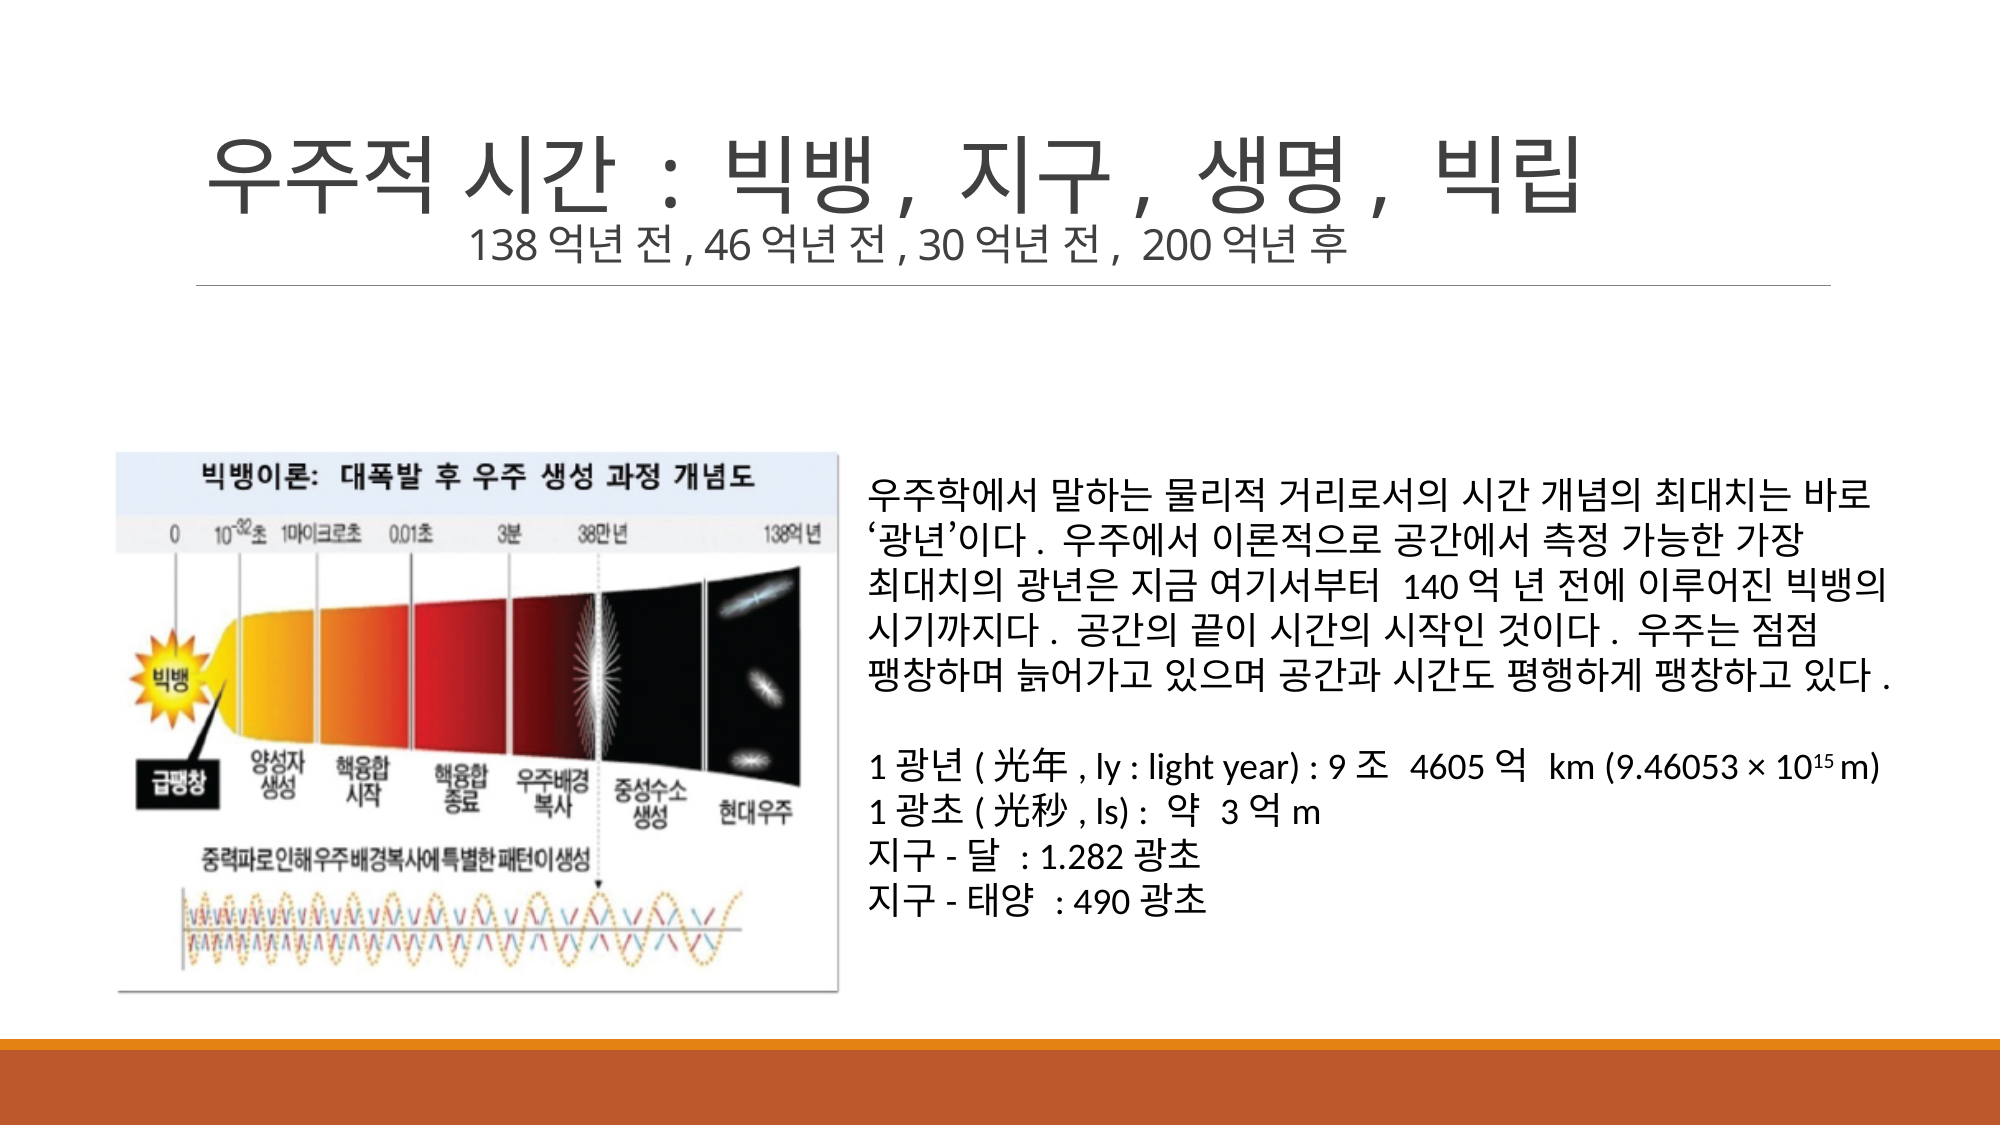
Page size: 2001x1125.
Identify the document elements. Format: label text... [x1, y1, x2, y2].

title 우주적 시간 : 빅뱅, 지구, 생명, 빅립 138억년 전, 46억년 전, 30억년 전, 200억년 후 [189, 69, 1627, 277]
text_box 우주학에서 말하는 물리적 거리로서의 시간 개념의 최대치는 바로 ‘광년’이다. 우주에서 이론적으로 공간에서 측정 가능한 가장 최대치의 광년은 지금 여기서부터 140억 년 전에 이루어진 빅뱅의 시기까지다. 공간의 끝이 시간의 시작인 것이다. 우주는 점점 팽창하며 늙어가고 있으며 공간과 시간도 평행하게 팽창하고 있다. 1광년(光年, ly : light year) : 9조 4605억 km (9.46053 × 1015 m) 1광초(光秒, ls) : 약 3억m 지구-달 : 1.282광초 지구-태양 : 490광초 [864, 464, 1938, 930]
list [103, 444, 854, 1006]
